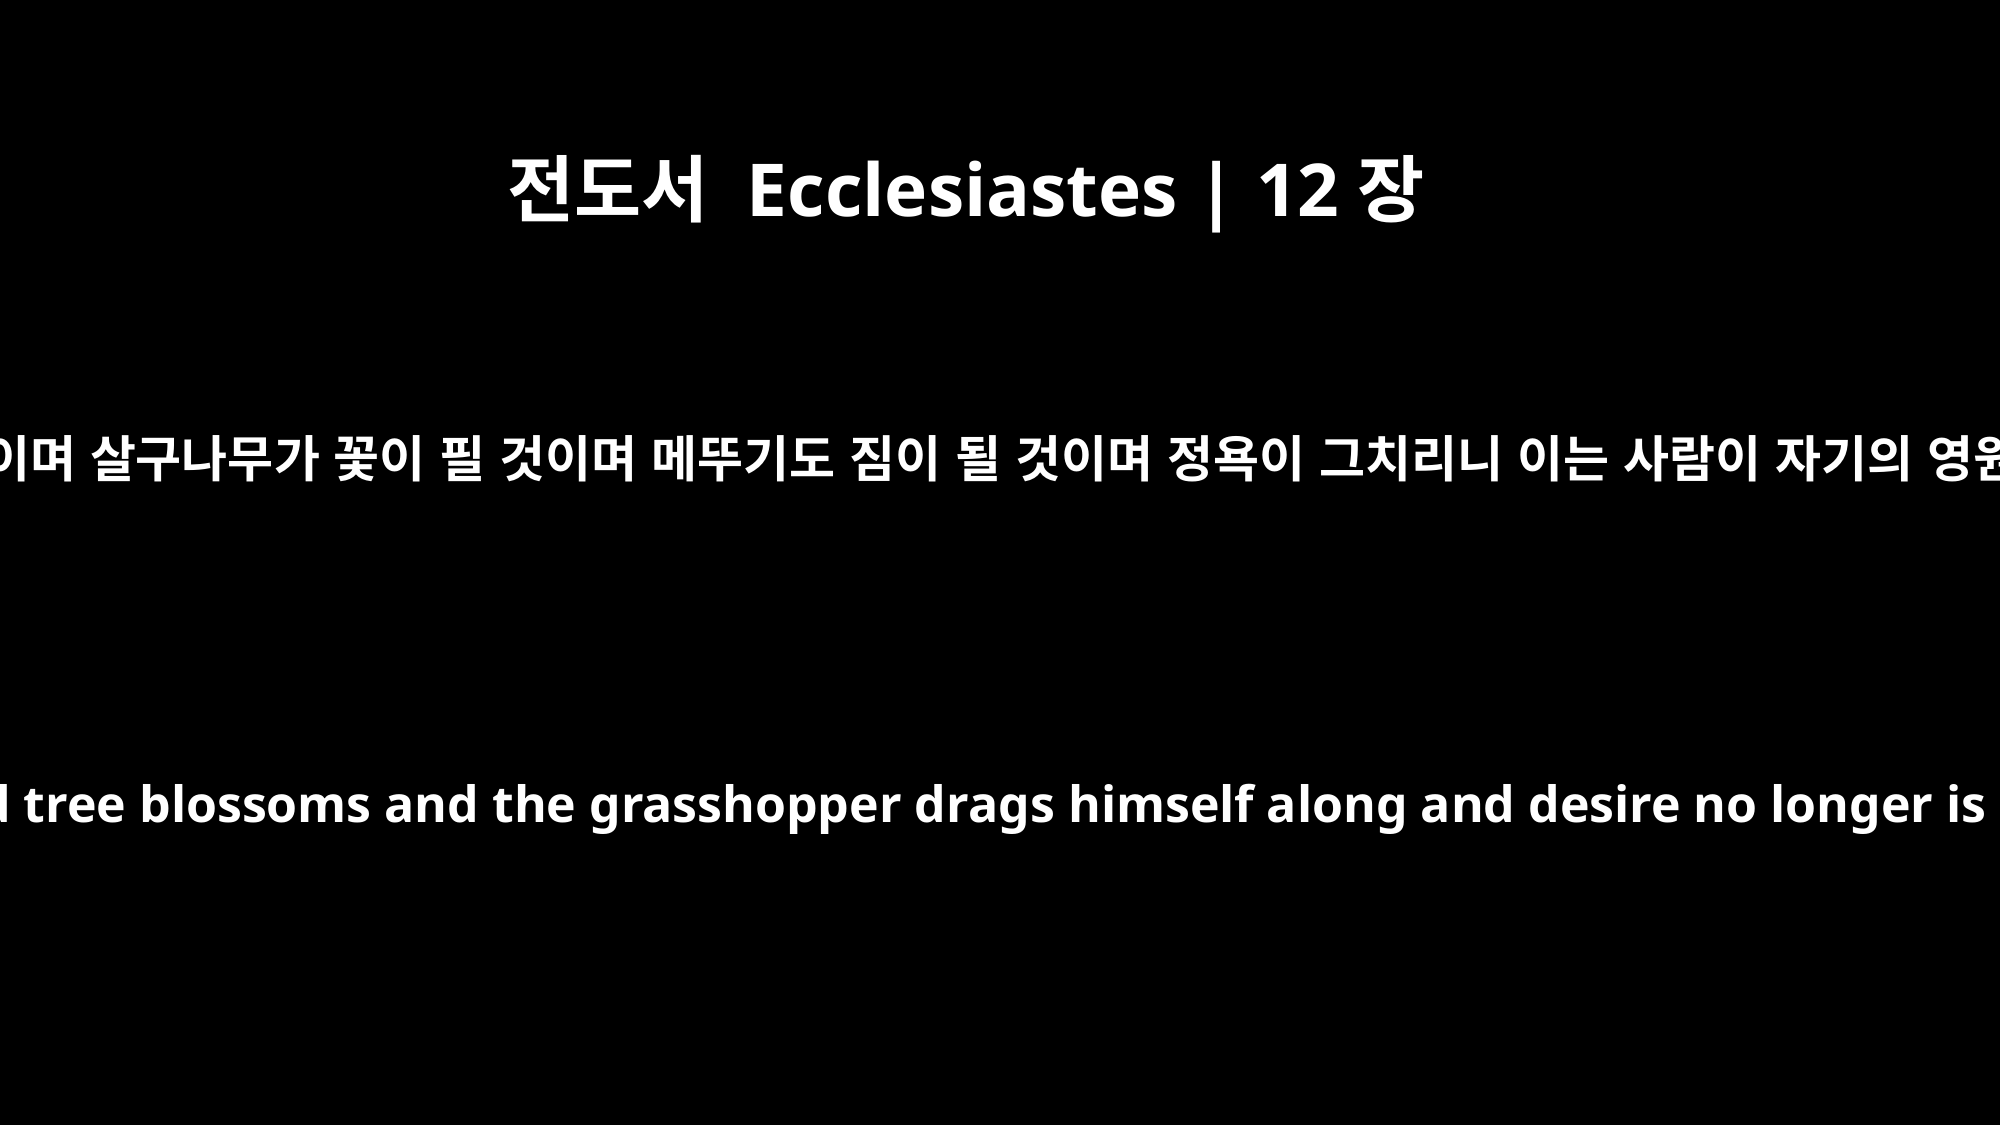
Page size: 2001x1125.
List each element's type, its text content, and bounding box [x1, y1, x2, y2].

text_box 5 또한 그런 자들은 높은 곳을 두려워할 것이며 길에서는 놀랄 것이며 살구나무가 꽃이 필 것이며 메뚜기도 짐이 될 것이며 정욕이 그치리니 이는 사람이 자기의 영원한 집으로 돌아가고 조문객들이 거리로 왕래하게 됨이니라 [0, 359, 2000, 495]
text_box when men are afraid of heights and of dangers in the streets; when the almond tree blossoms and the grasshopper drags himself along and desire no longer is stirred. Then man goes to his eternal home and mourners go about the streets. [0, 764, 2000, 900]
text_box 전도서 Ecclesiastes | 12장 [492, 136, 1440, 239]
